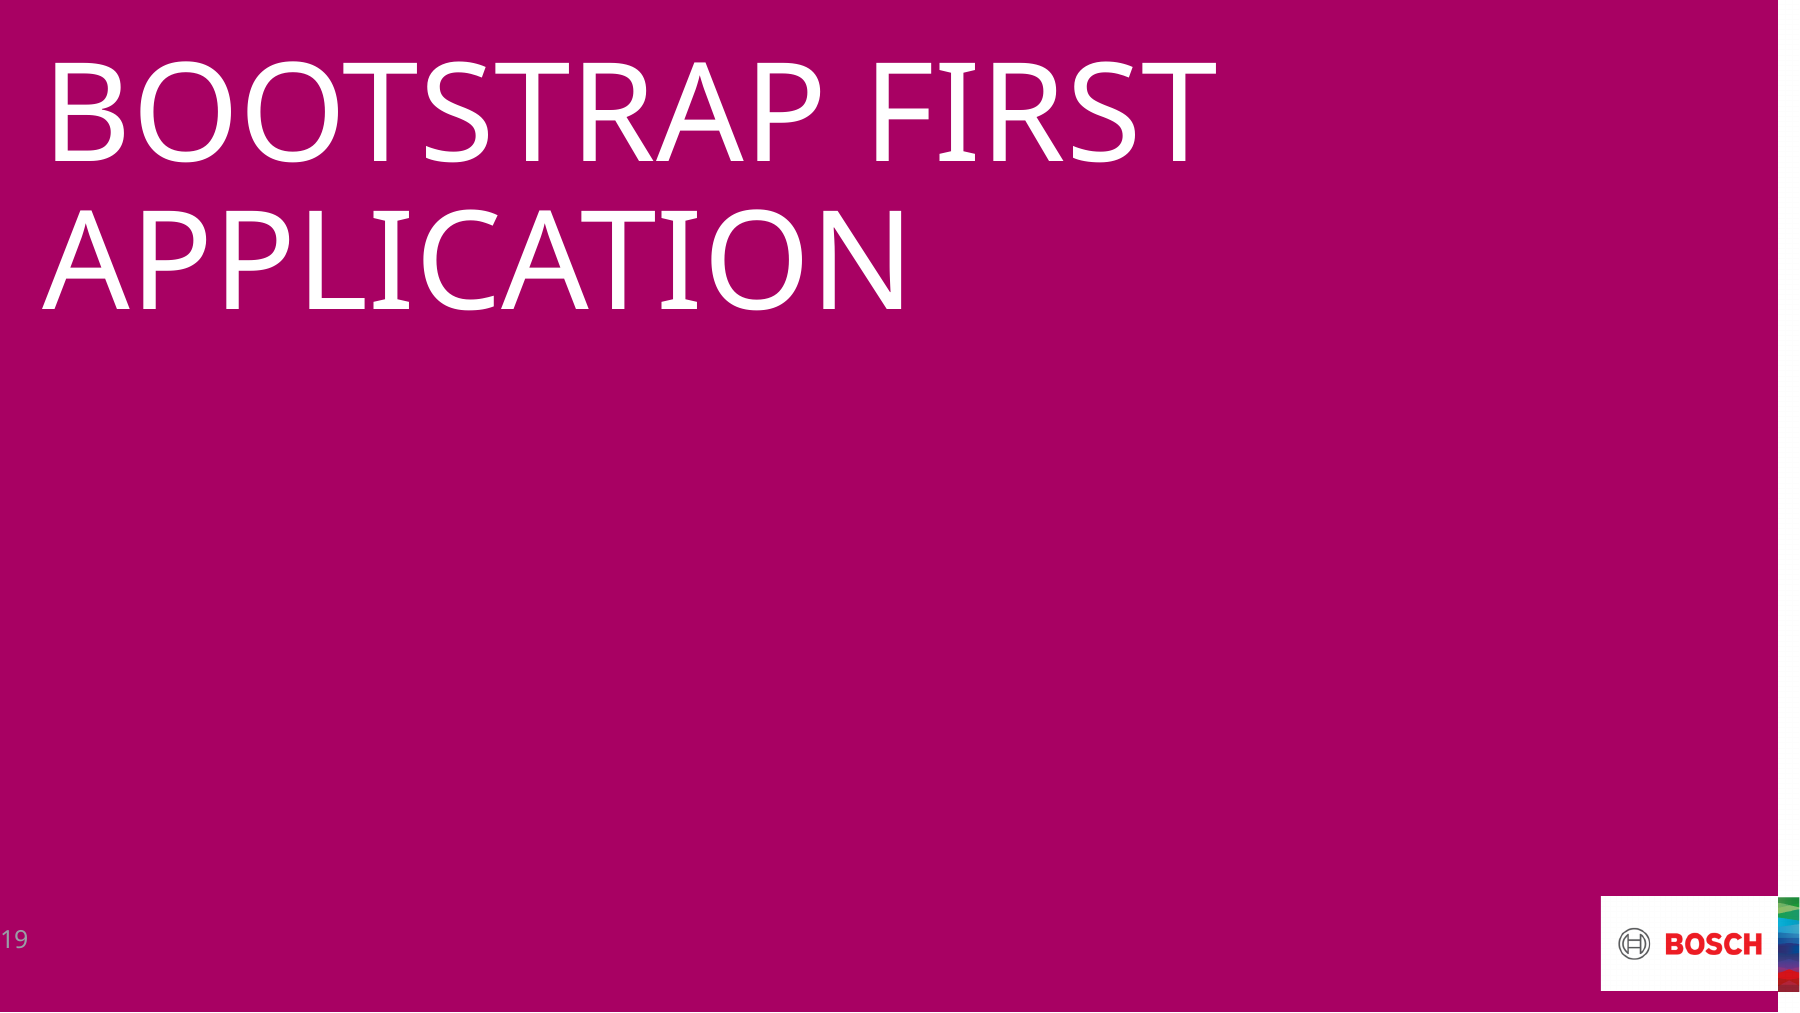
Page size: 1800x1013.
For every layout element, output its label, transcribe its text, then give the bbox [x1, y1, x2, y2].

slide_number 19 [0, 923, 48, 991]
picture [1600, 0, 1800, 1013]
title Bootstrap first application [42, 42, 1663, 897]
